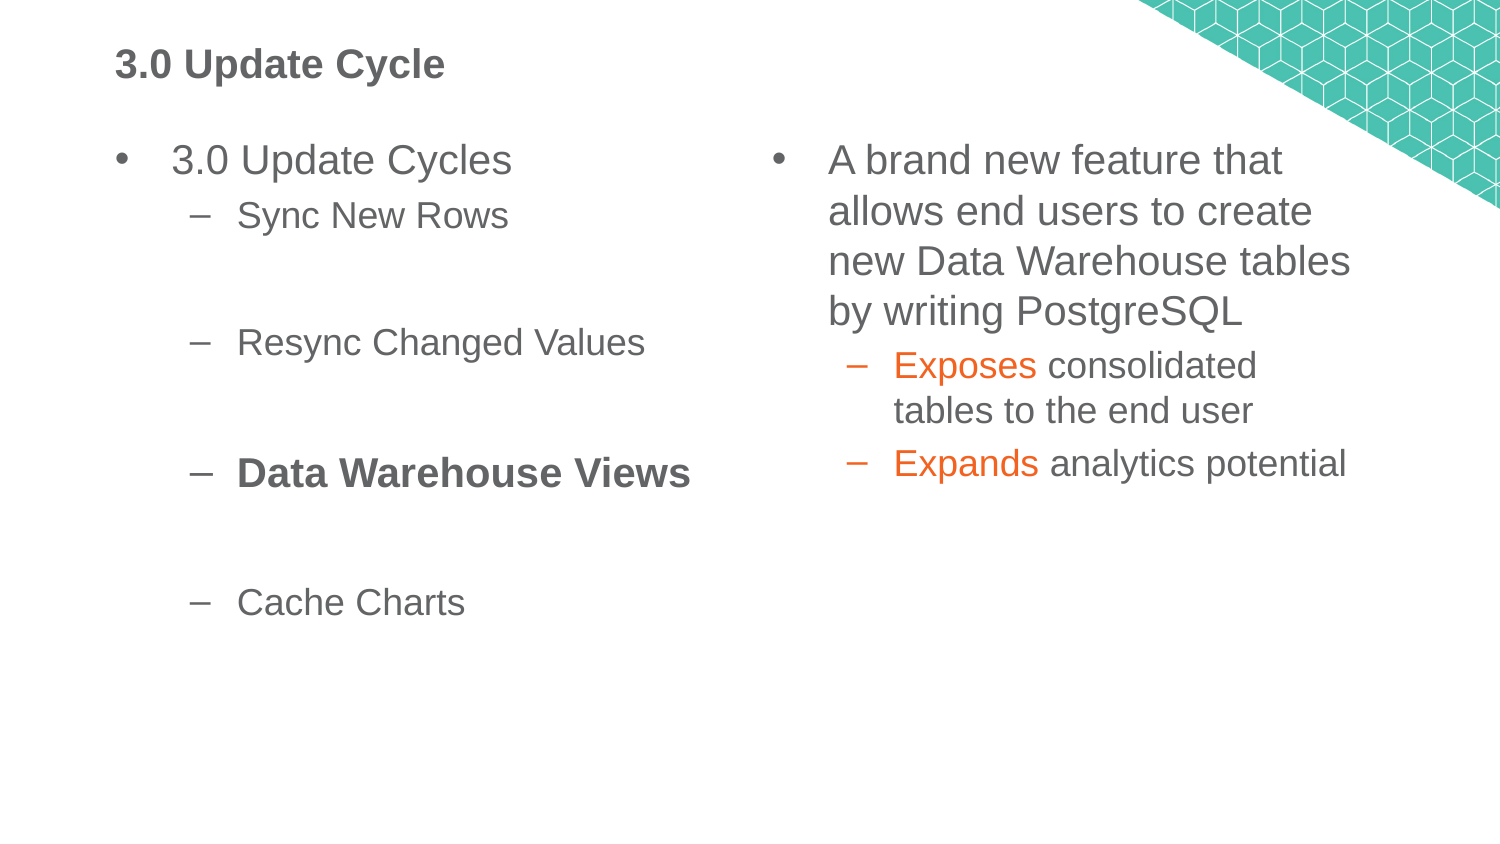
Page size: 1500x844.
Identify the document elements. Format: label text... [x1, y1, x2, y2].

picture [0, 0, 1500, 844]
title 3.0 Update Cycle [99, 29, 1371, 95]
list 3.0 Update Cycles Sync New Rows Resync Changed Values Data Warehouse Views Cache Charts [99, 125, 716, 770]
text_box A brand new feature that allows end users to create new Data Warehouse tables by writing PostgreSQL Exposes consolidated tables to the end user Expands analytics potential [756, 125, 1371, 770]
